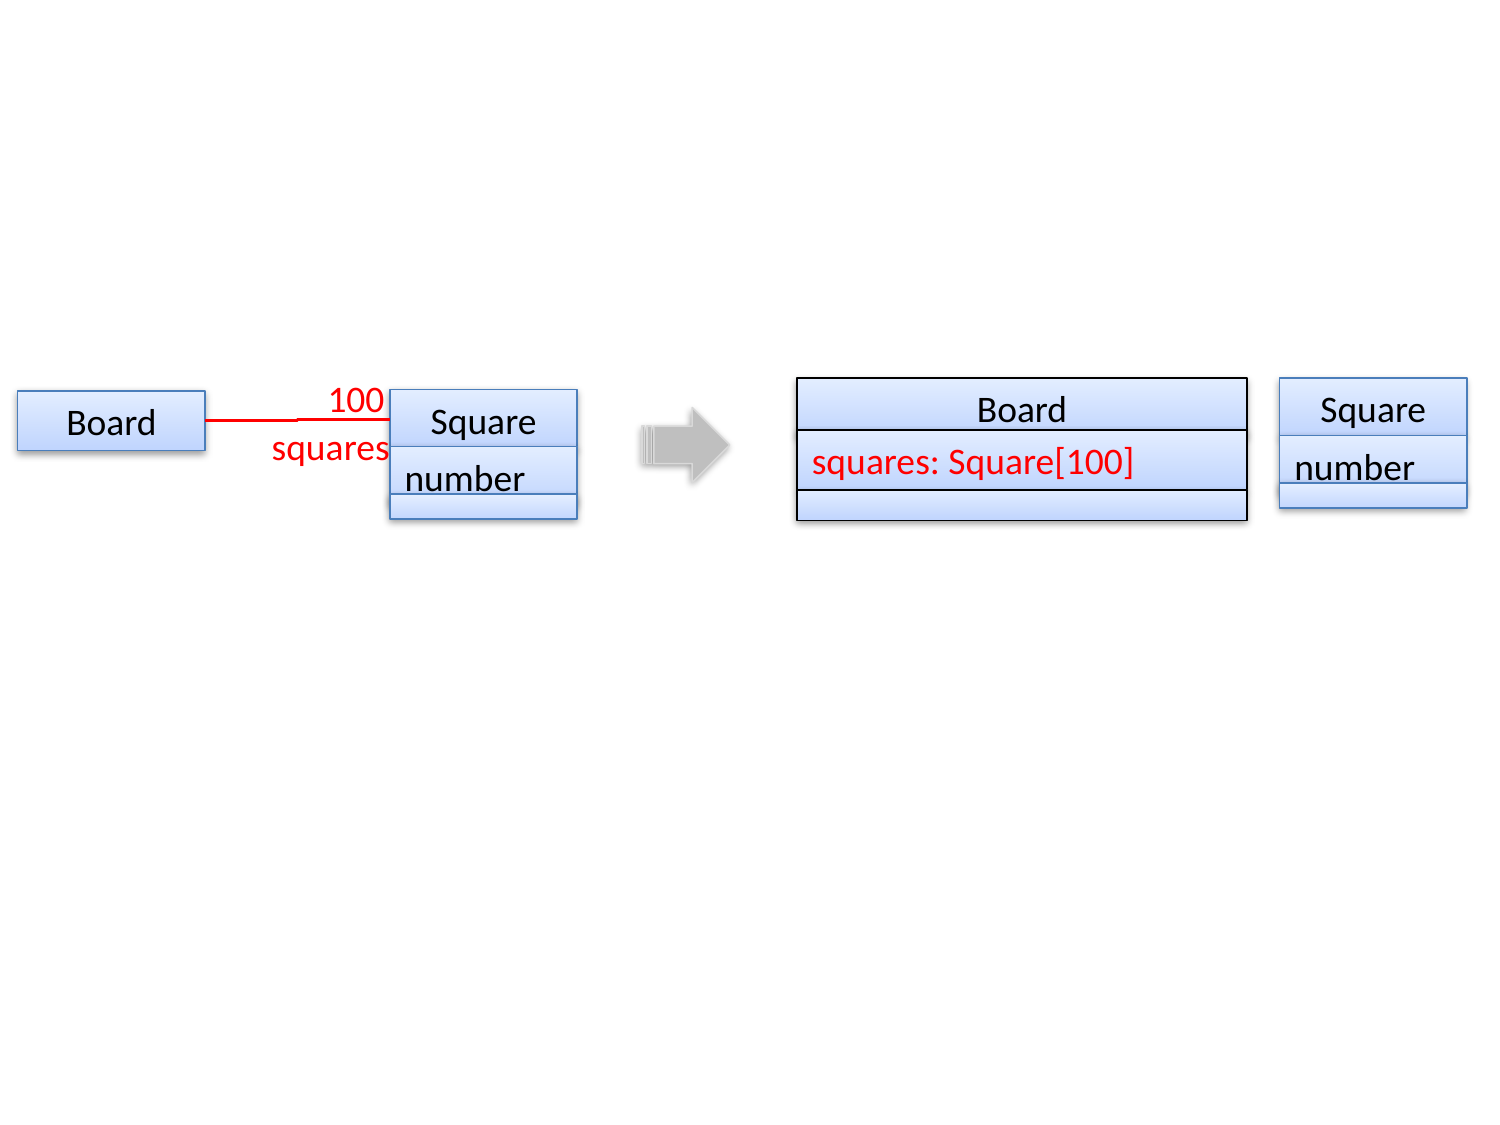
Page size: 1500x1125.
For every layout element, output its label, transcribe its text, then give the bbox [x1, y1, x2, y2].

text_box Board [797, 378, 1248, 428]
text_box [389, 494, 578, 520]
text_box Square [1279, 378, 1468, 433]
text_box [653, 406, 731, 484]
text_box Square [400, 389, 578, 446]
text_box squares: Square[100] [797, 430, 1248, 488]
text_box [797, 490, 1248, 521]
text_box [646, 425, 652, 464]
text_box [232, 430, 390, 485]
text_box number [1279, 435, 1468, 481]
text_box number [389, 446, 578, 493]
text_box 100 [312, 367, 400, 427]
text_box [641, 425, 645, 464]
text_box Board [17, 390, 206, 451]
text_box squares [256, 415, 405, 476]
text_box [1279, 483, 1468, 508]
